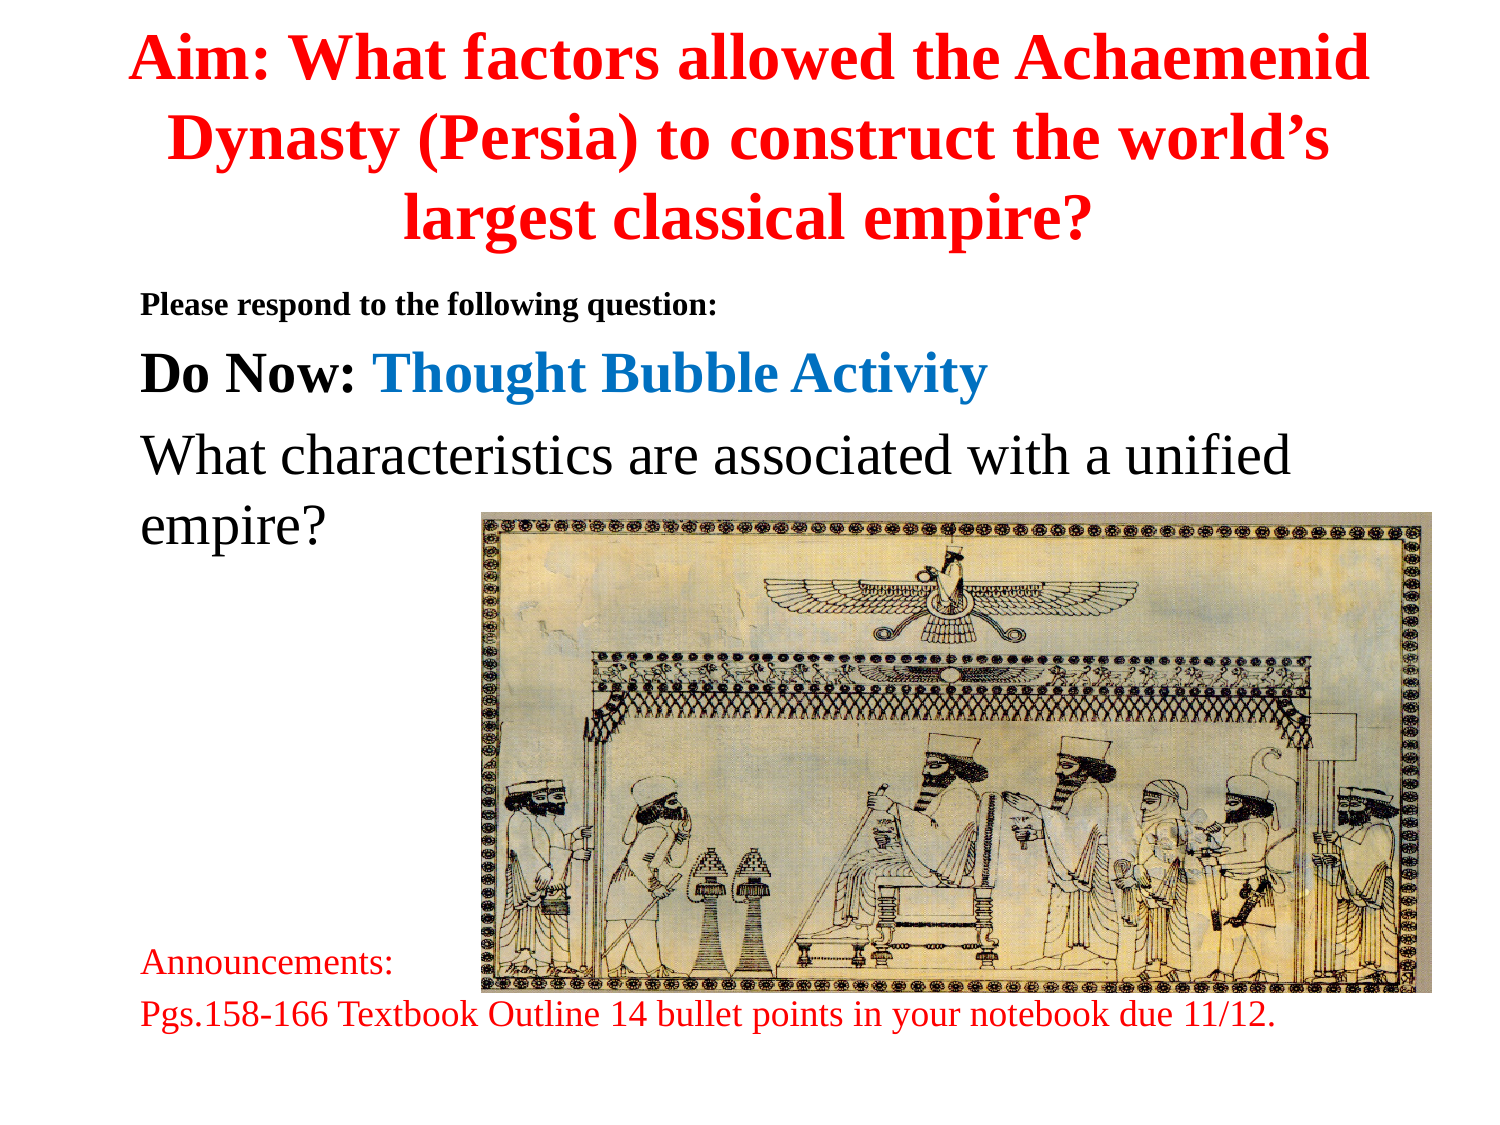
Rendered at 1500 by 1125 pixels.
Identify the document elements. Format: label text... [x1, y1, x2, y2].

picture [480, 512, 1432, 993]
list Please respond to the following question: Do Now: Thought Bubble Activity What characteristics are associated with a unified empire? Announcements: Pgs.158-166 Textbook Outline 14 bullet points in your notebook due 11/12. [125, 275, 1338, 888]
title Aim: What factors allowed the Achaemenid Dynasty (Persia) to construct the world’s largest classical empire? [68, 57, 1432, 208]
